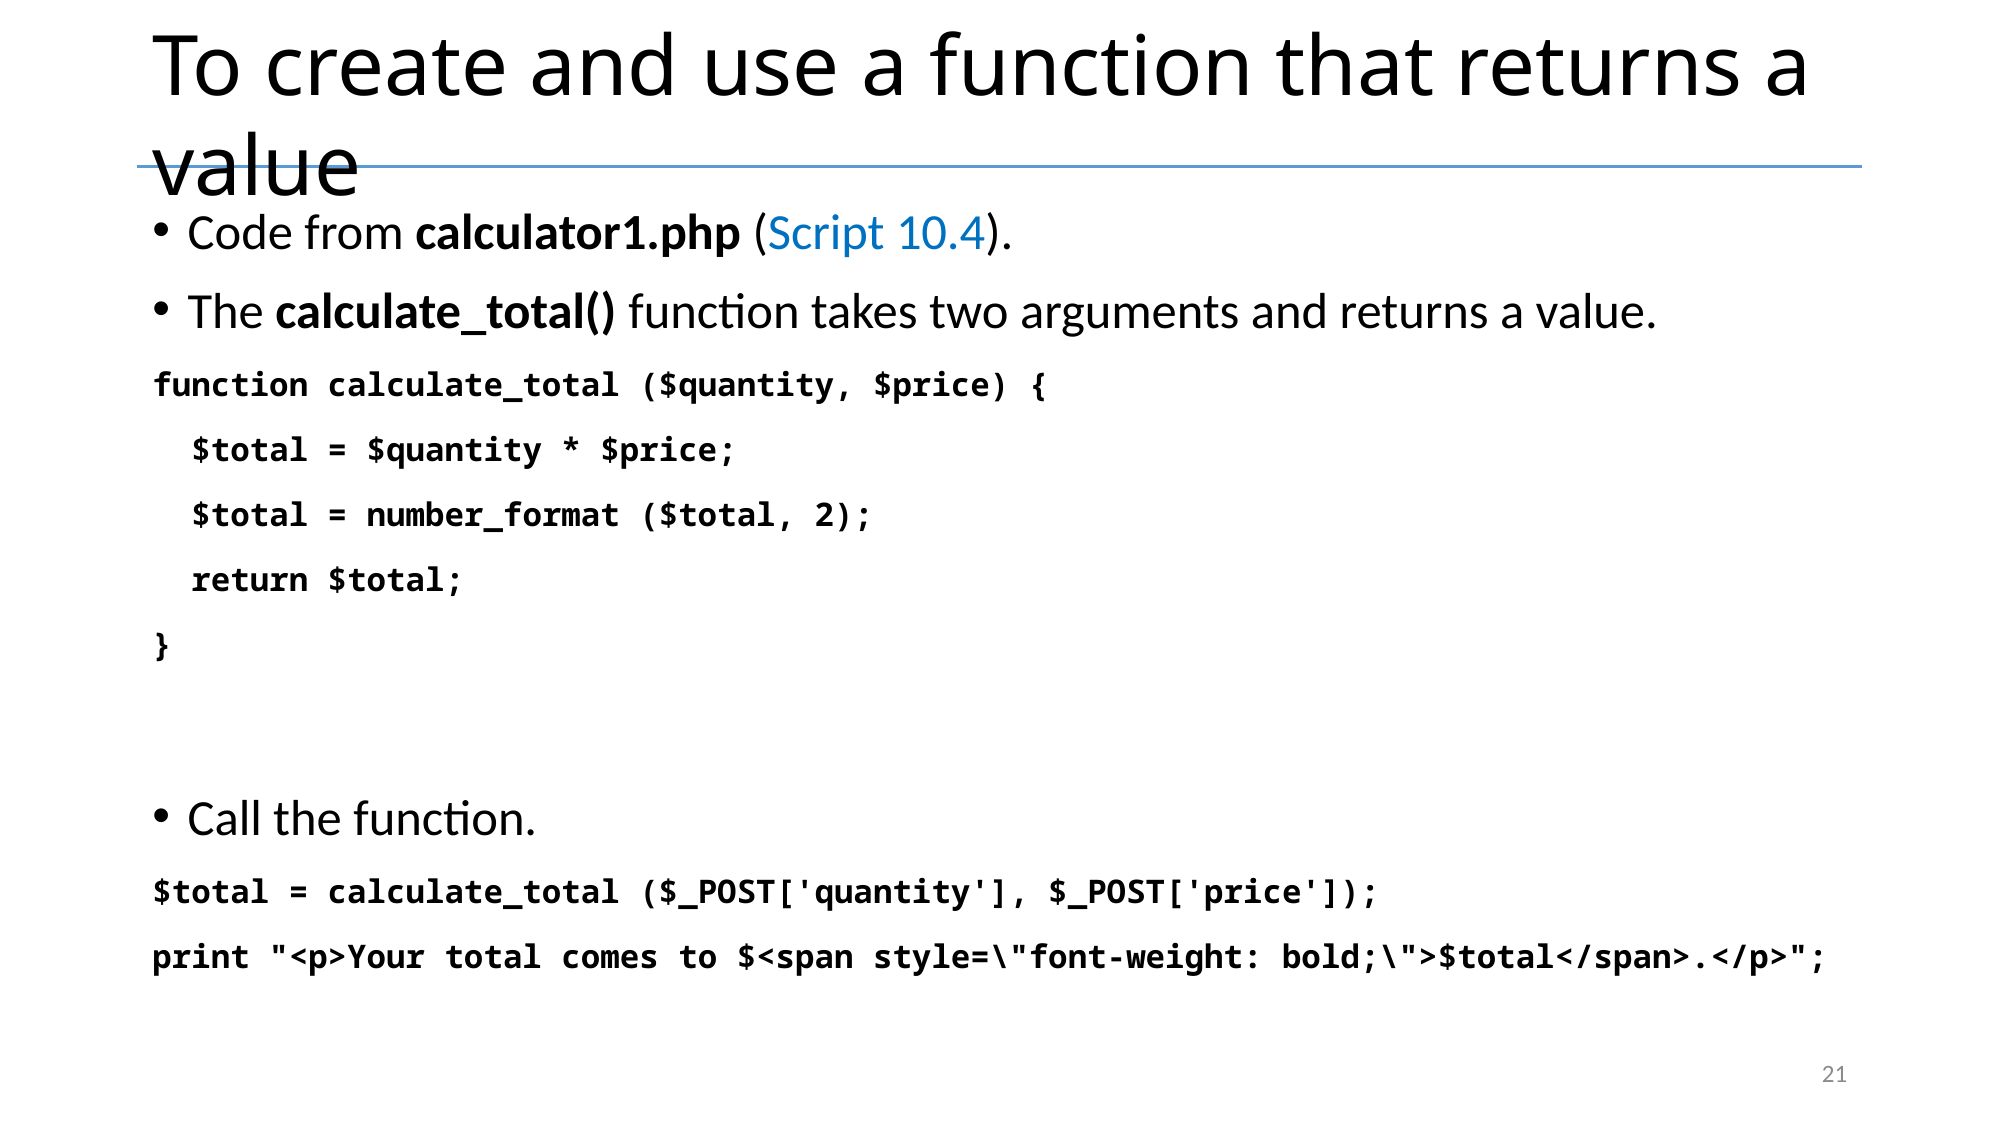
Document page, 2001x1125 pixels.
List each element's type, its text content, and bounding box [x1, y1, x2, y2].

slide_number 21 [1412, 1042, 1863, 1103]
list Code from calculator1.php (Script 10.4). The calculate_total() function takes two arguments and returns a value. function calculate_total ($quantity, $price) { $total = $quantity * $price; $total = number_format ($total, 2); return $total; } Call the function. $total = calculate_total ($_POST['quantity'], $_POST['price']); print "<p>Your total comes to $<span style=\"font-weight: bold;\">$total</span>.</p>"; [137, 191, 1863, 1032]
title To create and use a function that returns a value [137, 59, 1863, 165]
